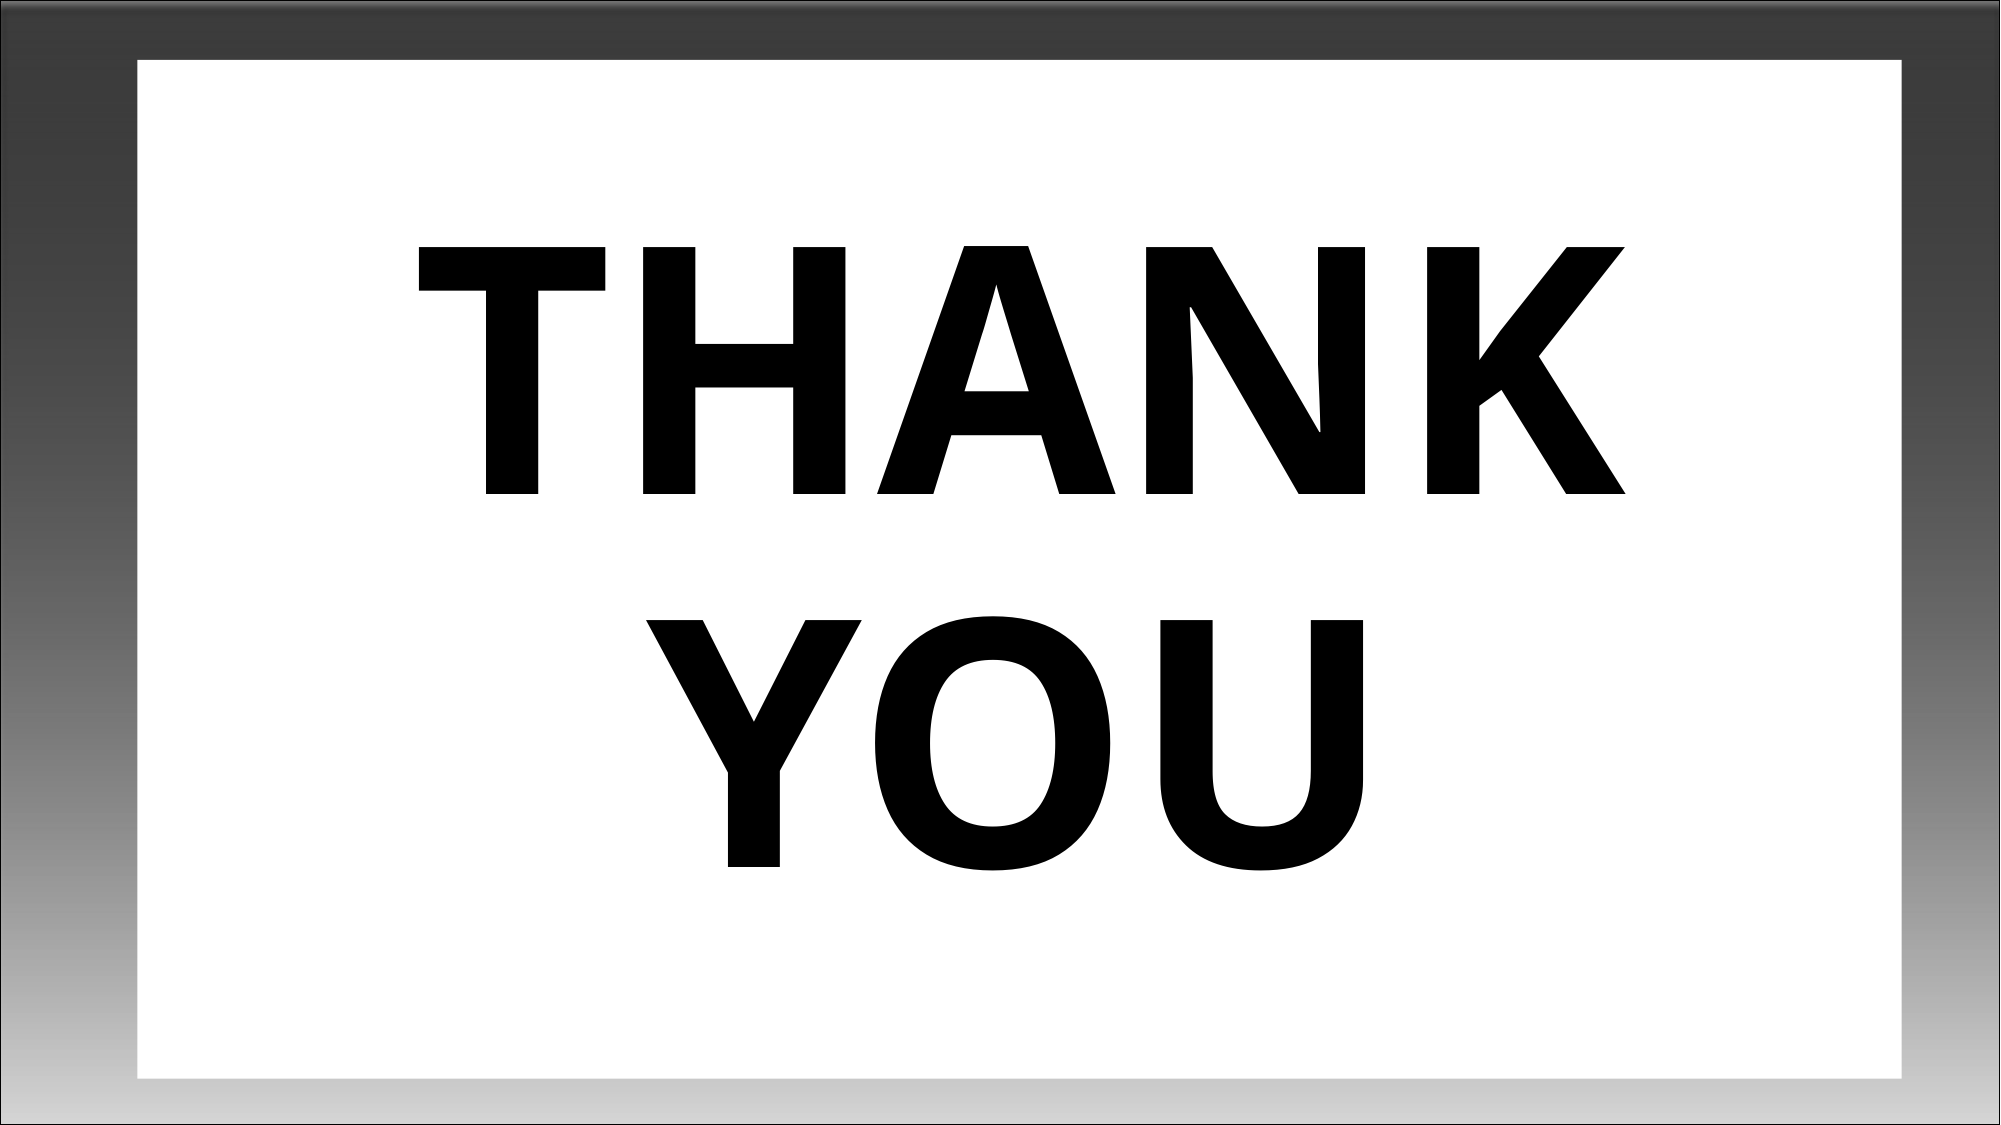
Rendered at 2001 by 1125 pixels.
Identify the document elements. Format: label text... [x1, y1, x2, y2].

text_box [0, 0, 2000, 1125]
title THANK YOU [137, 59, 1902, 1079]
